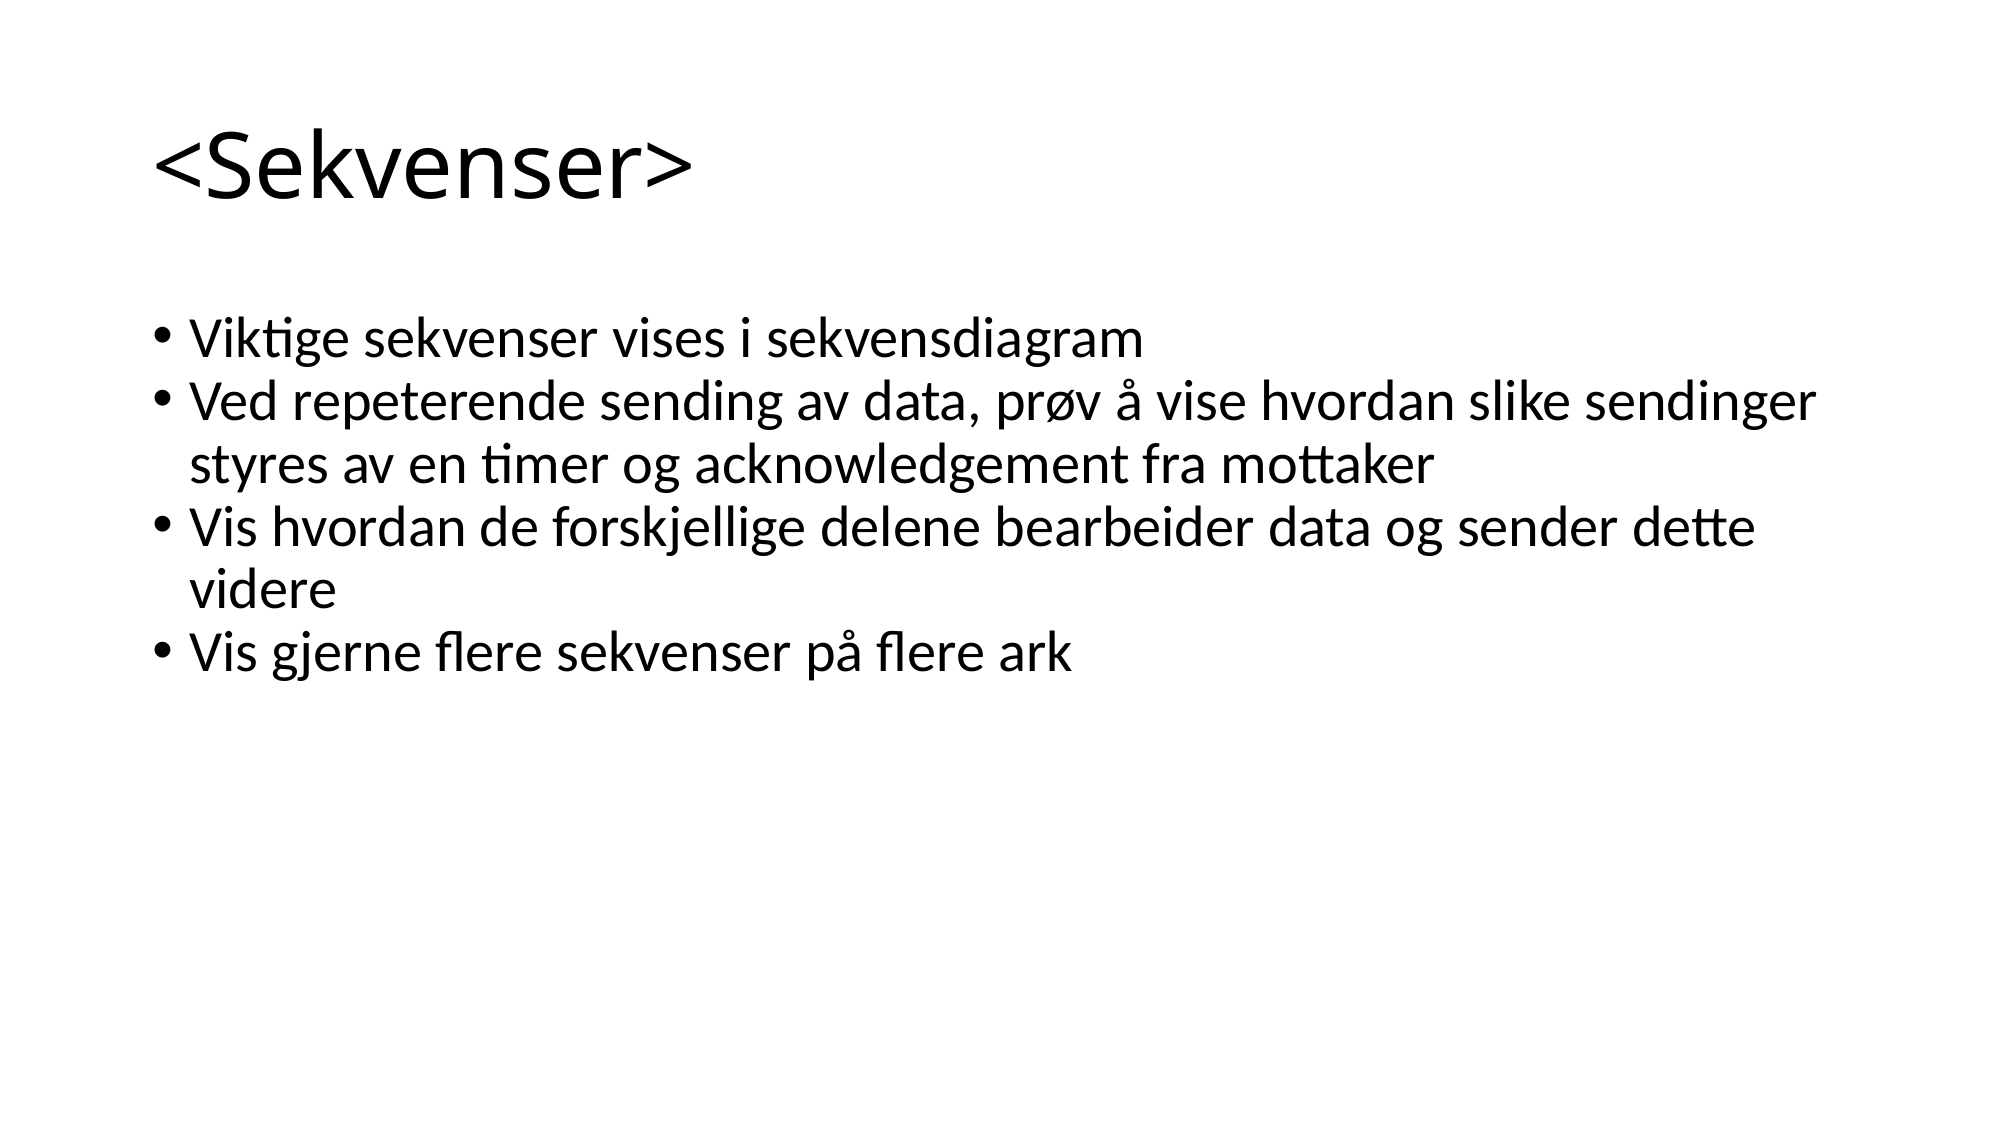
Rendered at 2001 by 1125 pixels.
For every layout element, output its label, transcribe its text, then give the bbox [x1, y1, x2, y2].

text_box Viktige sekvenser vises i sekvensdiagram Ved repeterende sending av data, prøv å vise hvordan slike sendinger styres av en timer og acknowledgement fra mottaker Vis hvordan de forskjellige delene bearbeider data og sender dette videre Vis gjerne flere sekvenser på flere ark [137, 299, 1863, 1014]
text_box <Sekvenser> [137, 59, 1863, 278]
